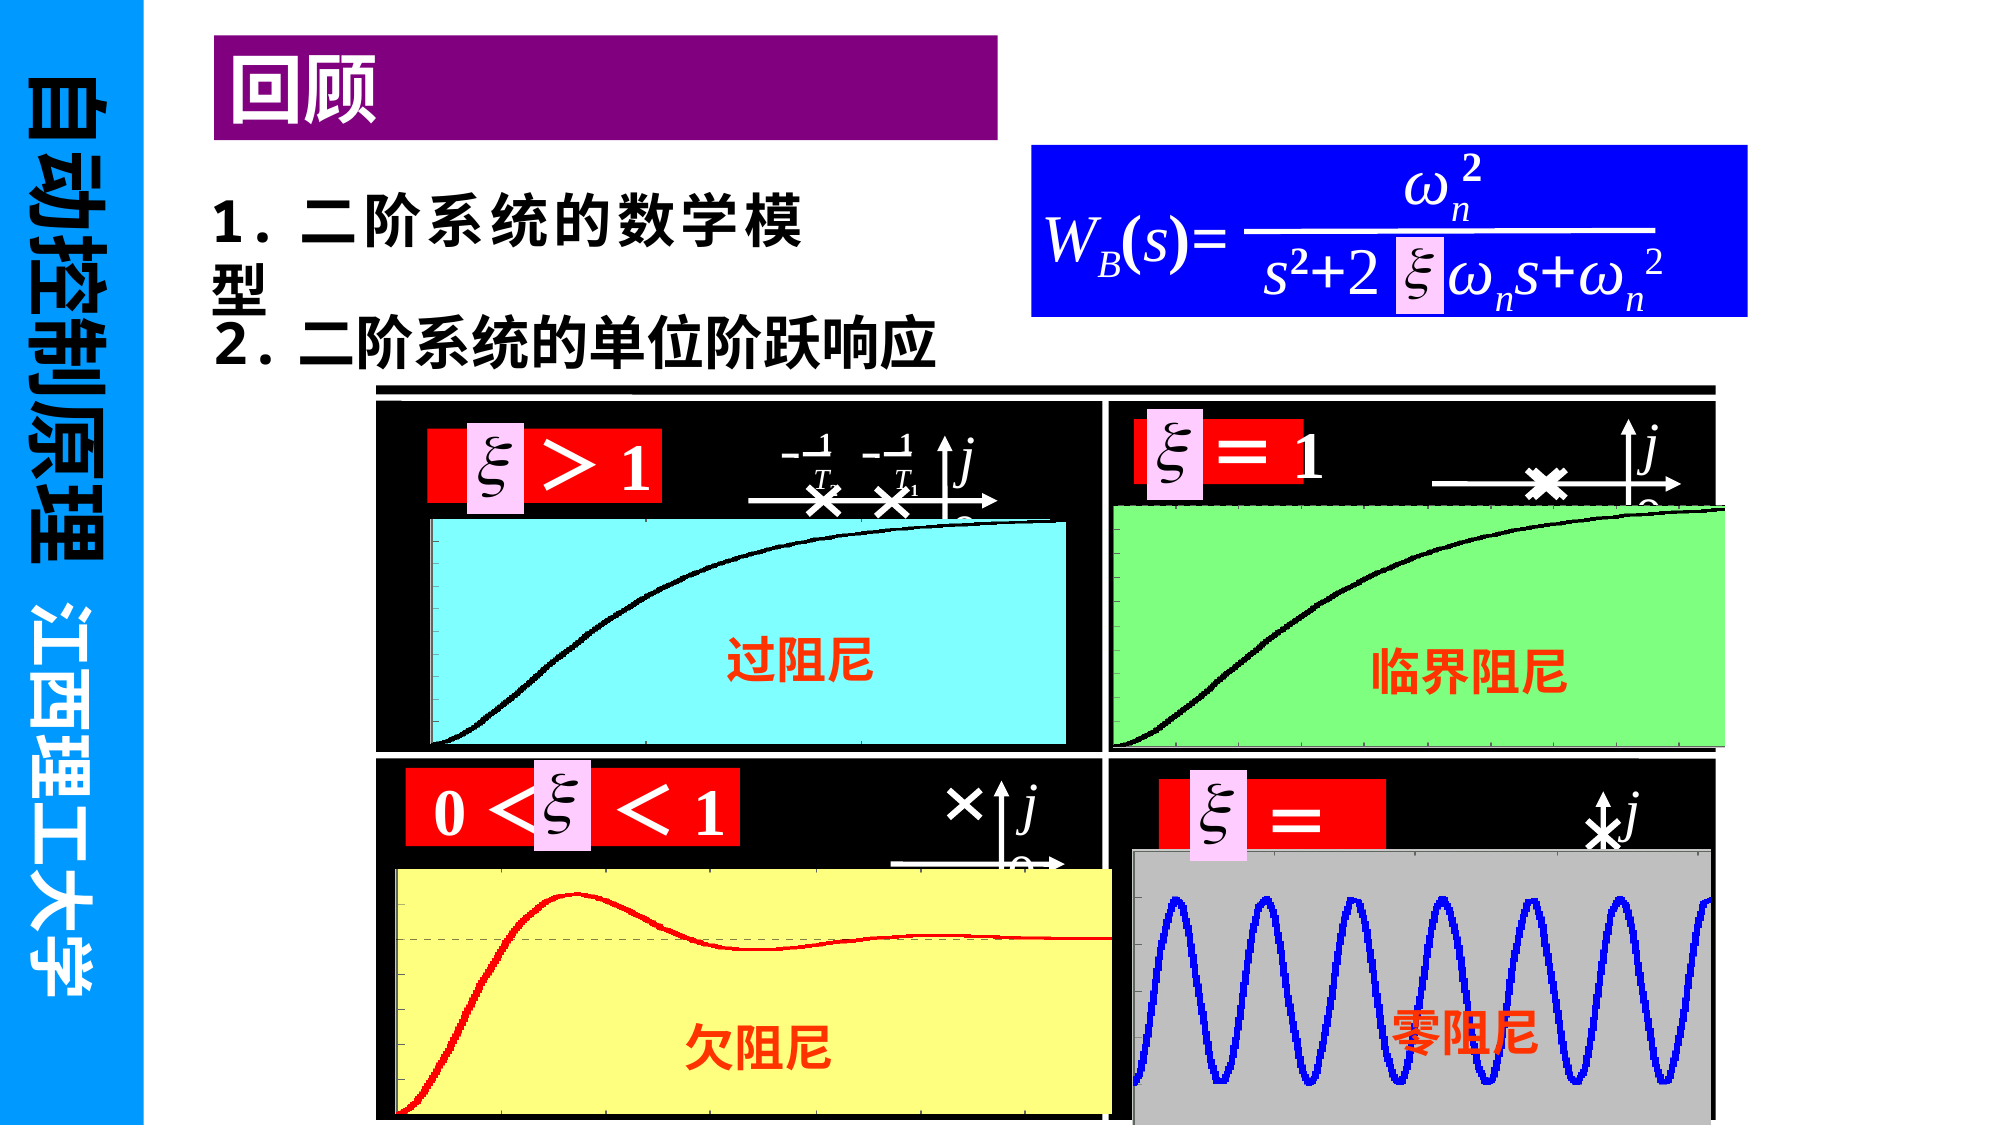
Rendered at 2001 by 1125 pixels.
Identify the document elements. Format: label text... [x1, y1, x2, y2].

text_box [1146, 408, 1204, 500]
picture [394, 869, 1112, 1114]
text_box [533, 760, 591, 852]
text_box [1117, 404, 1353, 501]
text_box 自动控制原理 江西理工大学 [0, 0, 144, 1125]
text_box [1026, 130, 1751, 318]
text_box 回顾 [214, 35, 998, 141]
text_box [1158, 773, 1184, 848]
text_box 2.二阶系统的单位阶跃响应 [167, 298, 1207, 395]
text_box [1431, 397, 1682, 504]
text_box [748, 410, 998, 517]
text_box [405, 760, 531, 857]
picture [430, 519, 1067, 744]
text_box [1189, 769, 1247, 861]
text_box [592, 760, 764, 857]
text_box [890, 757, 1065, 868]
picture [1132, 849, 1711, 1125]
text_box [1251, 773, 1387, 848]
text_box 1.二阶系统的数学模型 [164, 176, 818, 278]
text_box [427, 415, 675, 514]
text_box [1491, 764, 1667, 848]
picture [1112, 505, 1725, 748]
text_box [467, 422, 525, 515]
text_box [366, 385, 1751, 1125]
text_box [1395, 236, 1445, 315]
